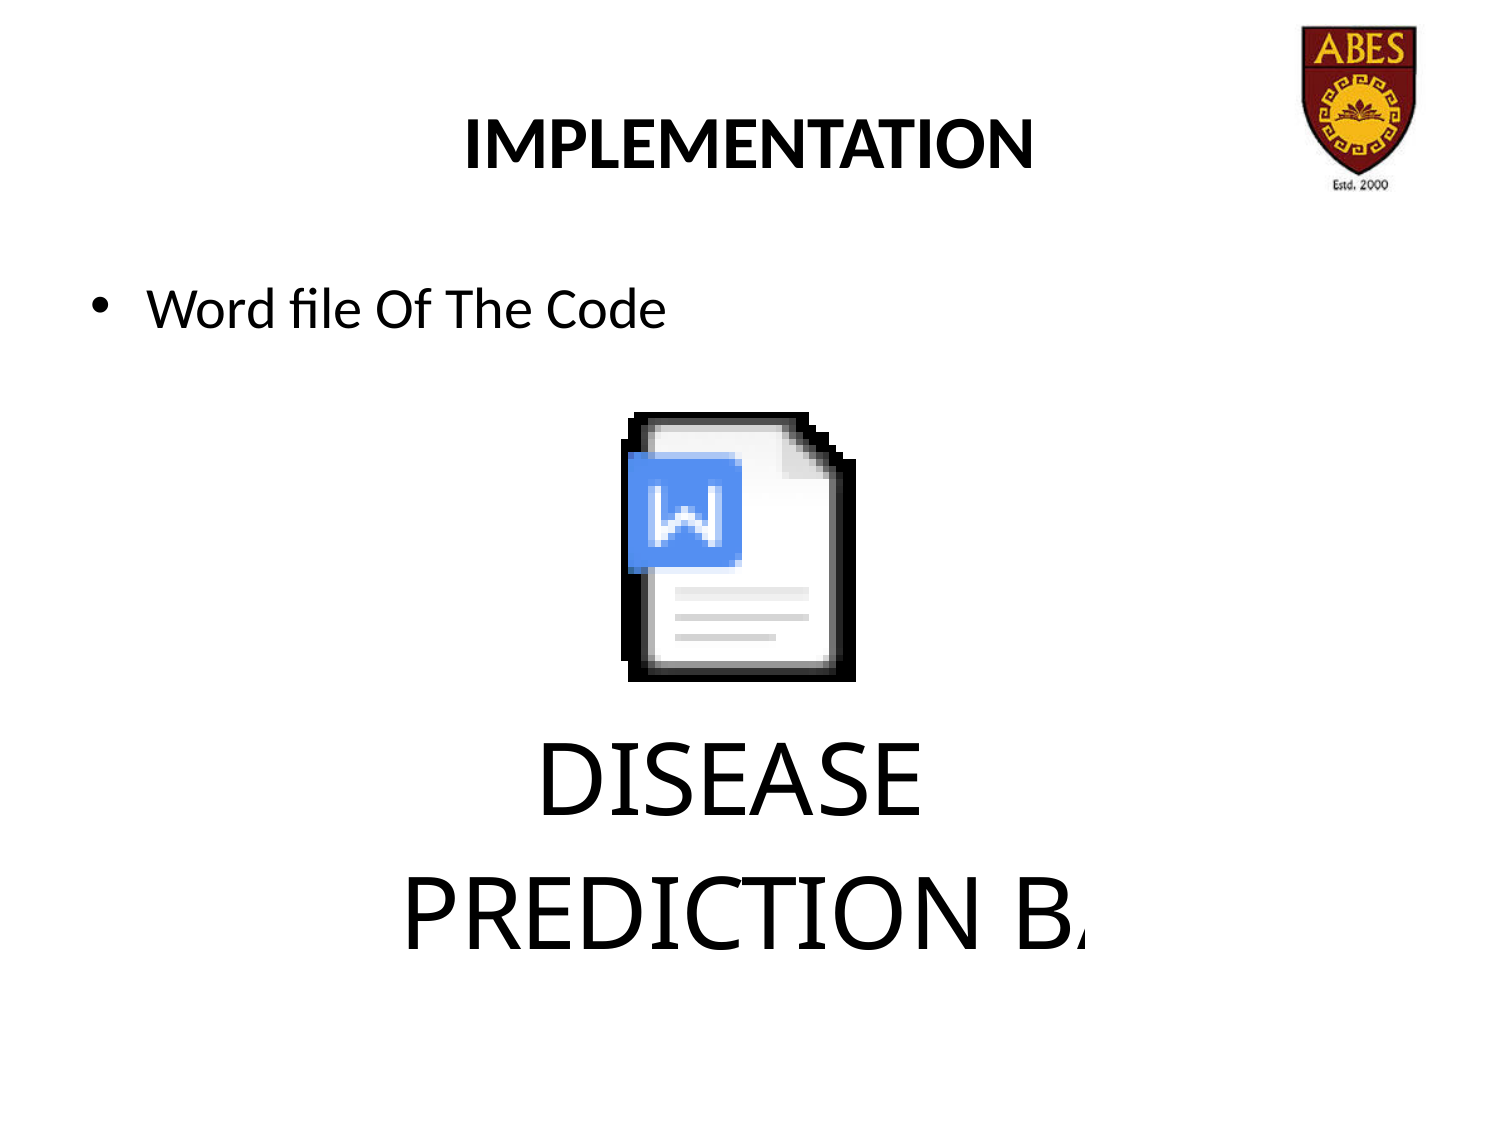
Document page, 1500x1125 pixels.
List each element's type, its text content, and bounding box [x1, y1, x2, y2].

picture [1274, 24, 1442, 192]
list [399, 412, 1085, 977]
list Word file Of The Code [75, 262, 738, 1005]
title IMPLEMENTATION [75, 45, 1425, 233]
